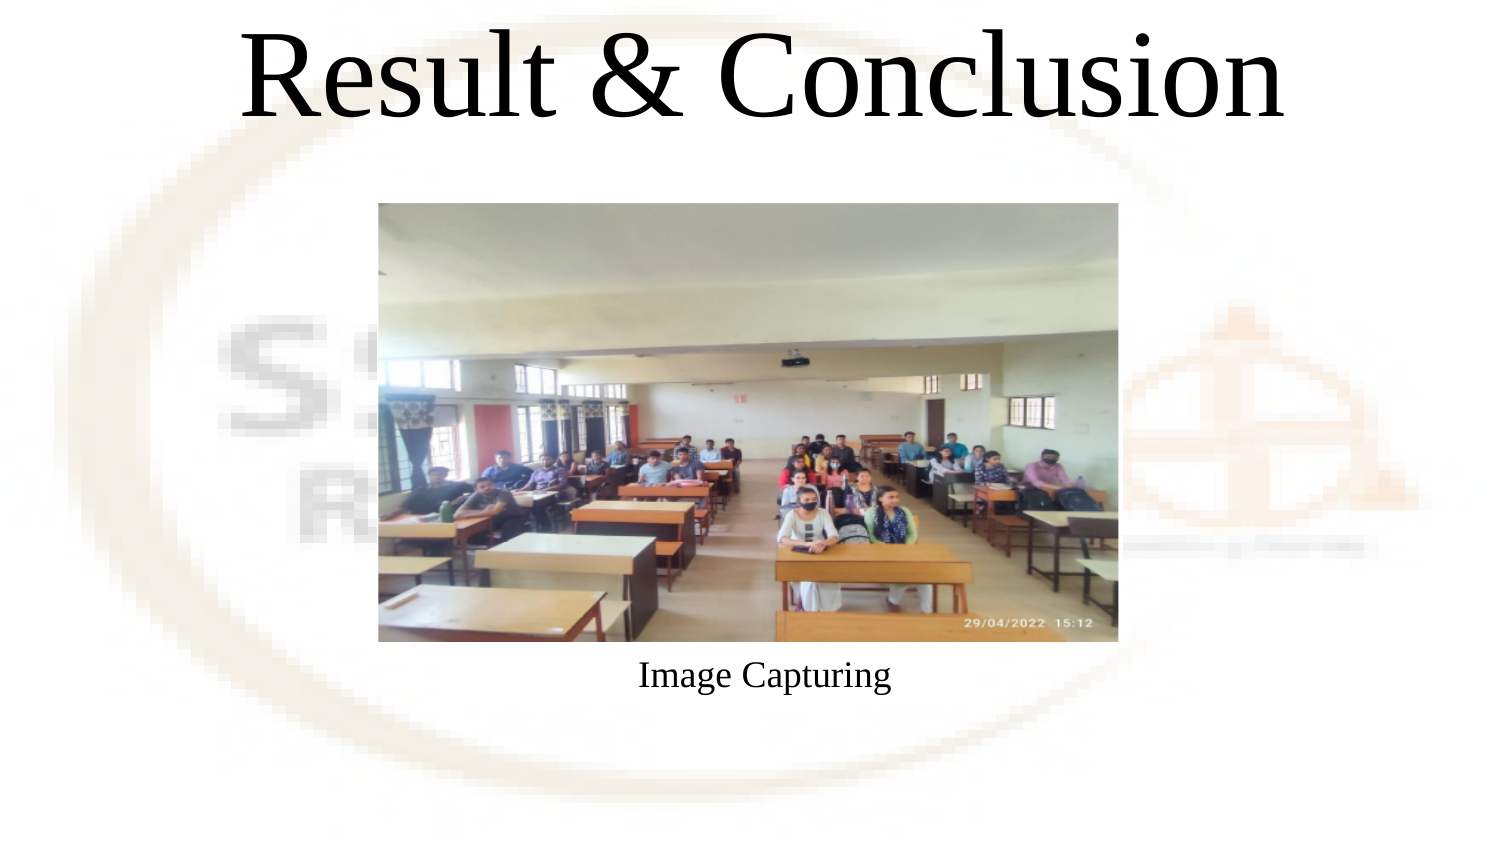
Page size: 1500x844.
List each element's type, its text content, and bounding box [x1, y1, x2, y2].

picture [377, 202, 1123, 642]
title Result & Conclusion [125, 18, 1400, 122]
text_box Image Capturing [93, 172, 1407, 734]
